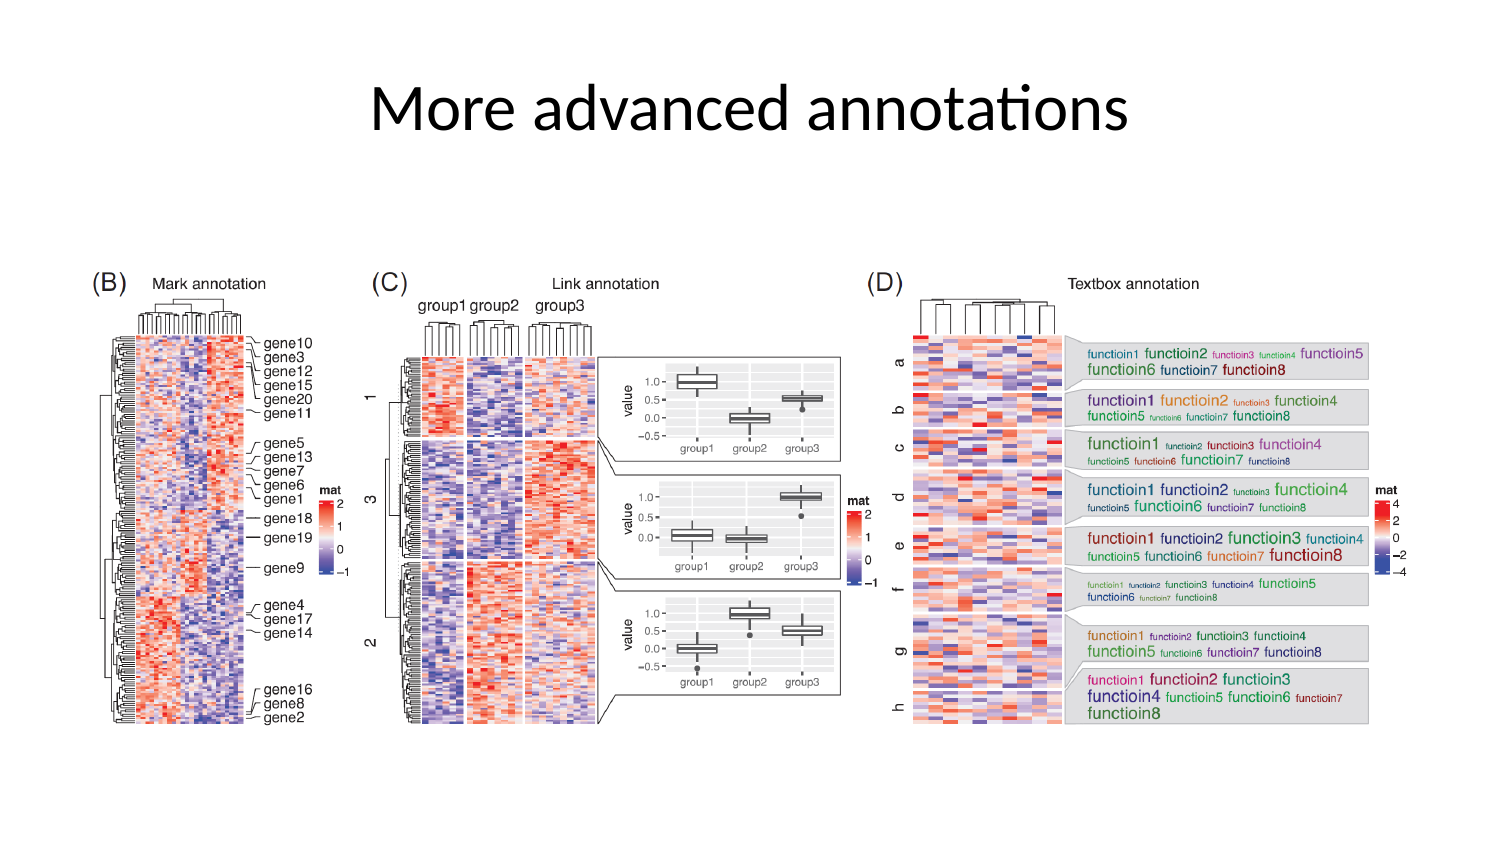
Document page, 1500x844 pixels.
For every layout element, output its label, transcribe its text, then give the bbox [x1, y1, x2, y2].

title More advanced annotations [75, 33, 1425, 175]
picture [91, 263, 1409, 733]
